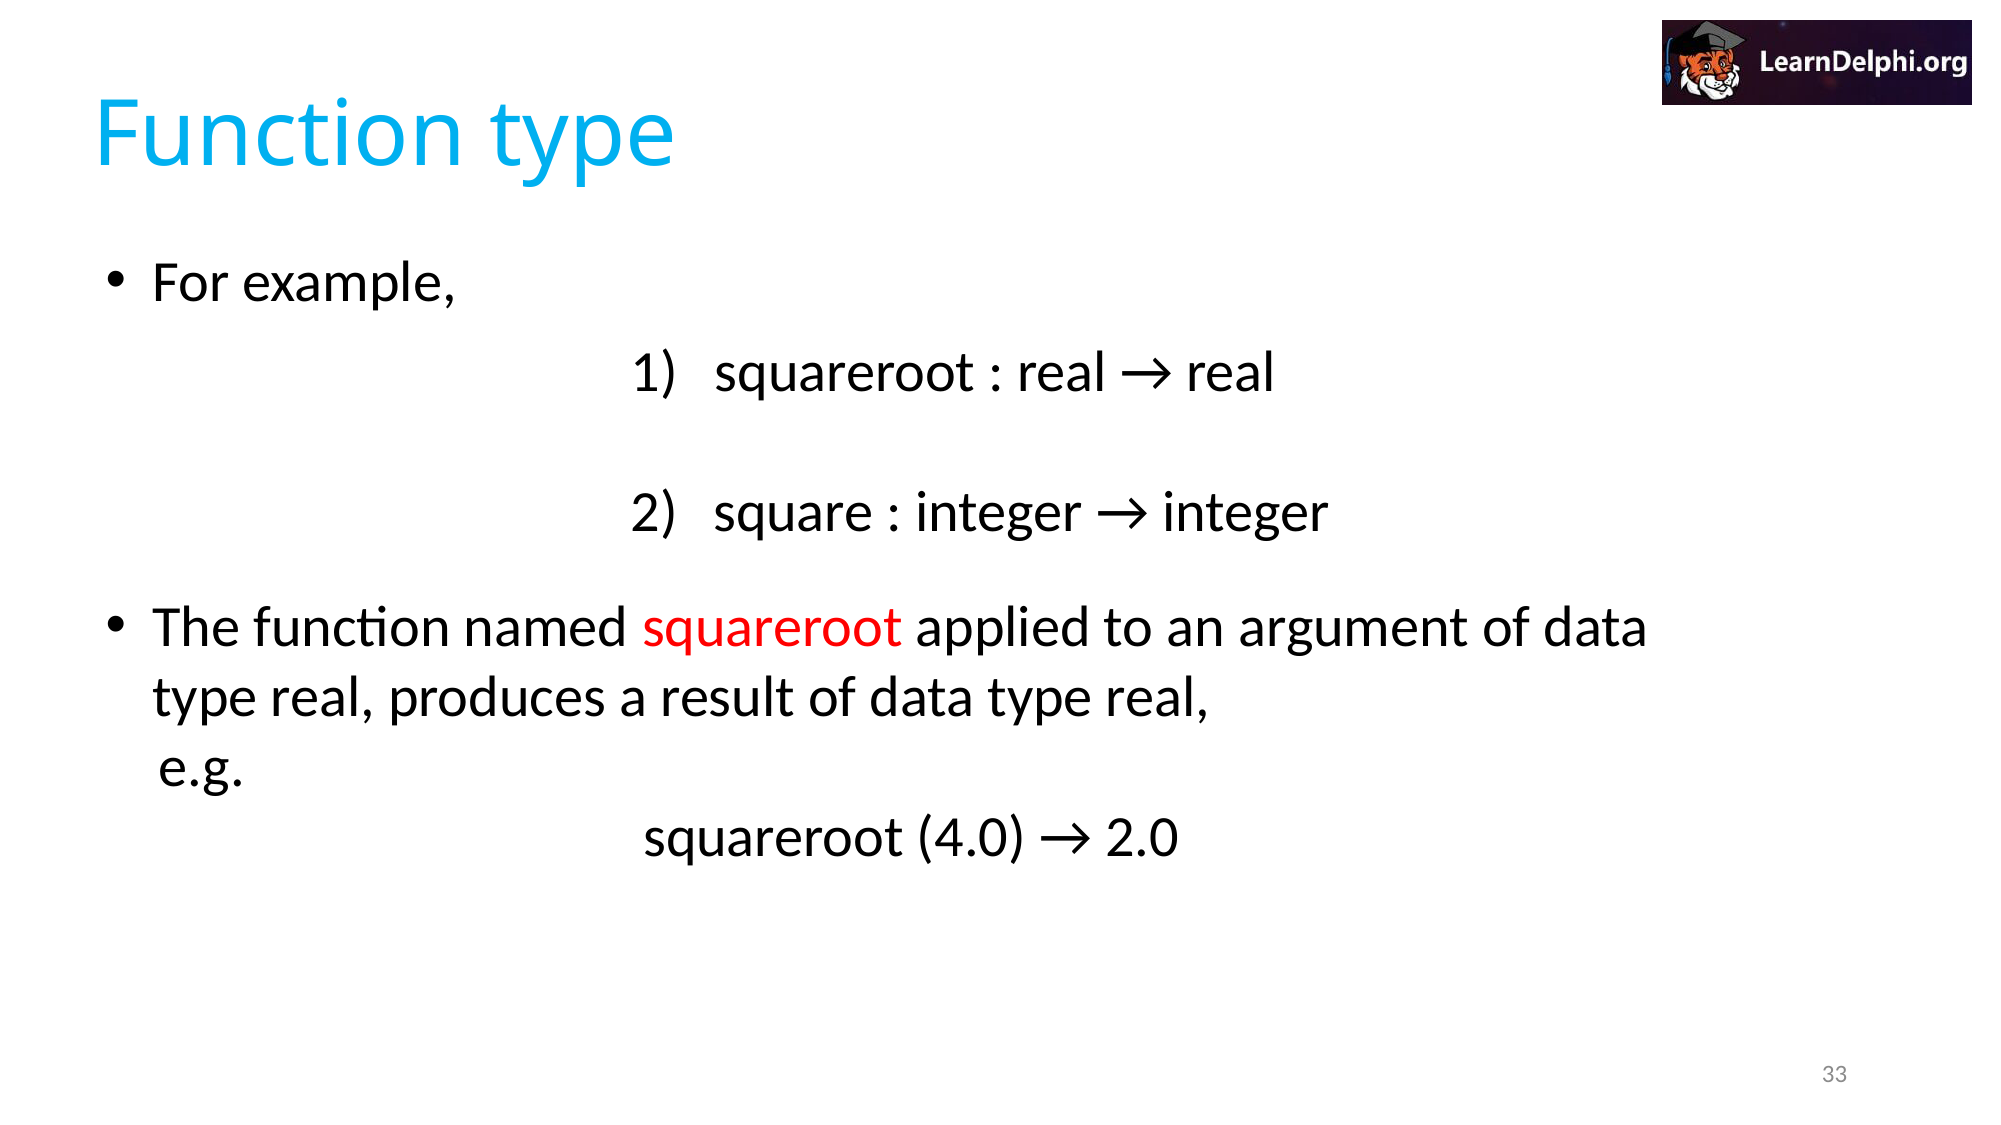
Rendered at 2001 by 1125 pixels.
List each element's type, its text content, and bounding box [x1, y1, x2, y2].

picture [1662, 20, 1972, 105]
slide_number 33 [1412, 1042, 1863, 1103]
text_box For example, squareroot : real → real square : integer → integer The function named squareroot applied to an argument of data type real, produces a result of data type real, e.g. squareroot (4.0) → 2.0 [90, 235, 1732, 876]
text_box Function type [77, 78, 1803, 199]
